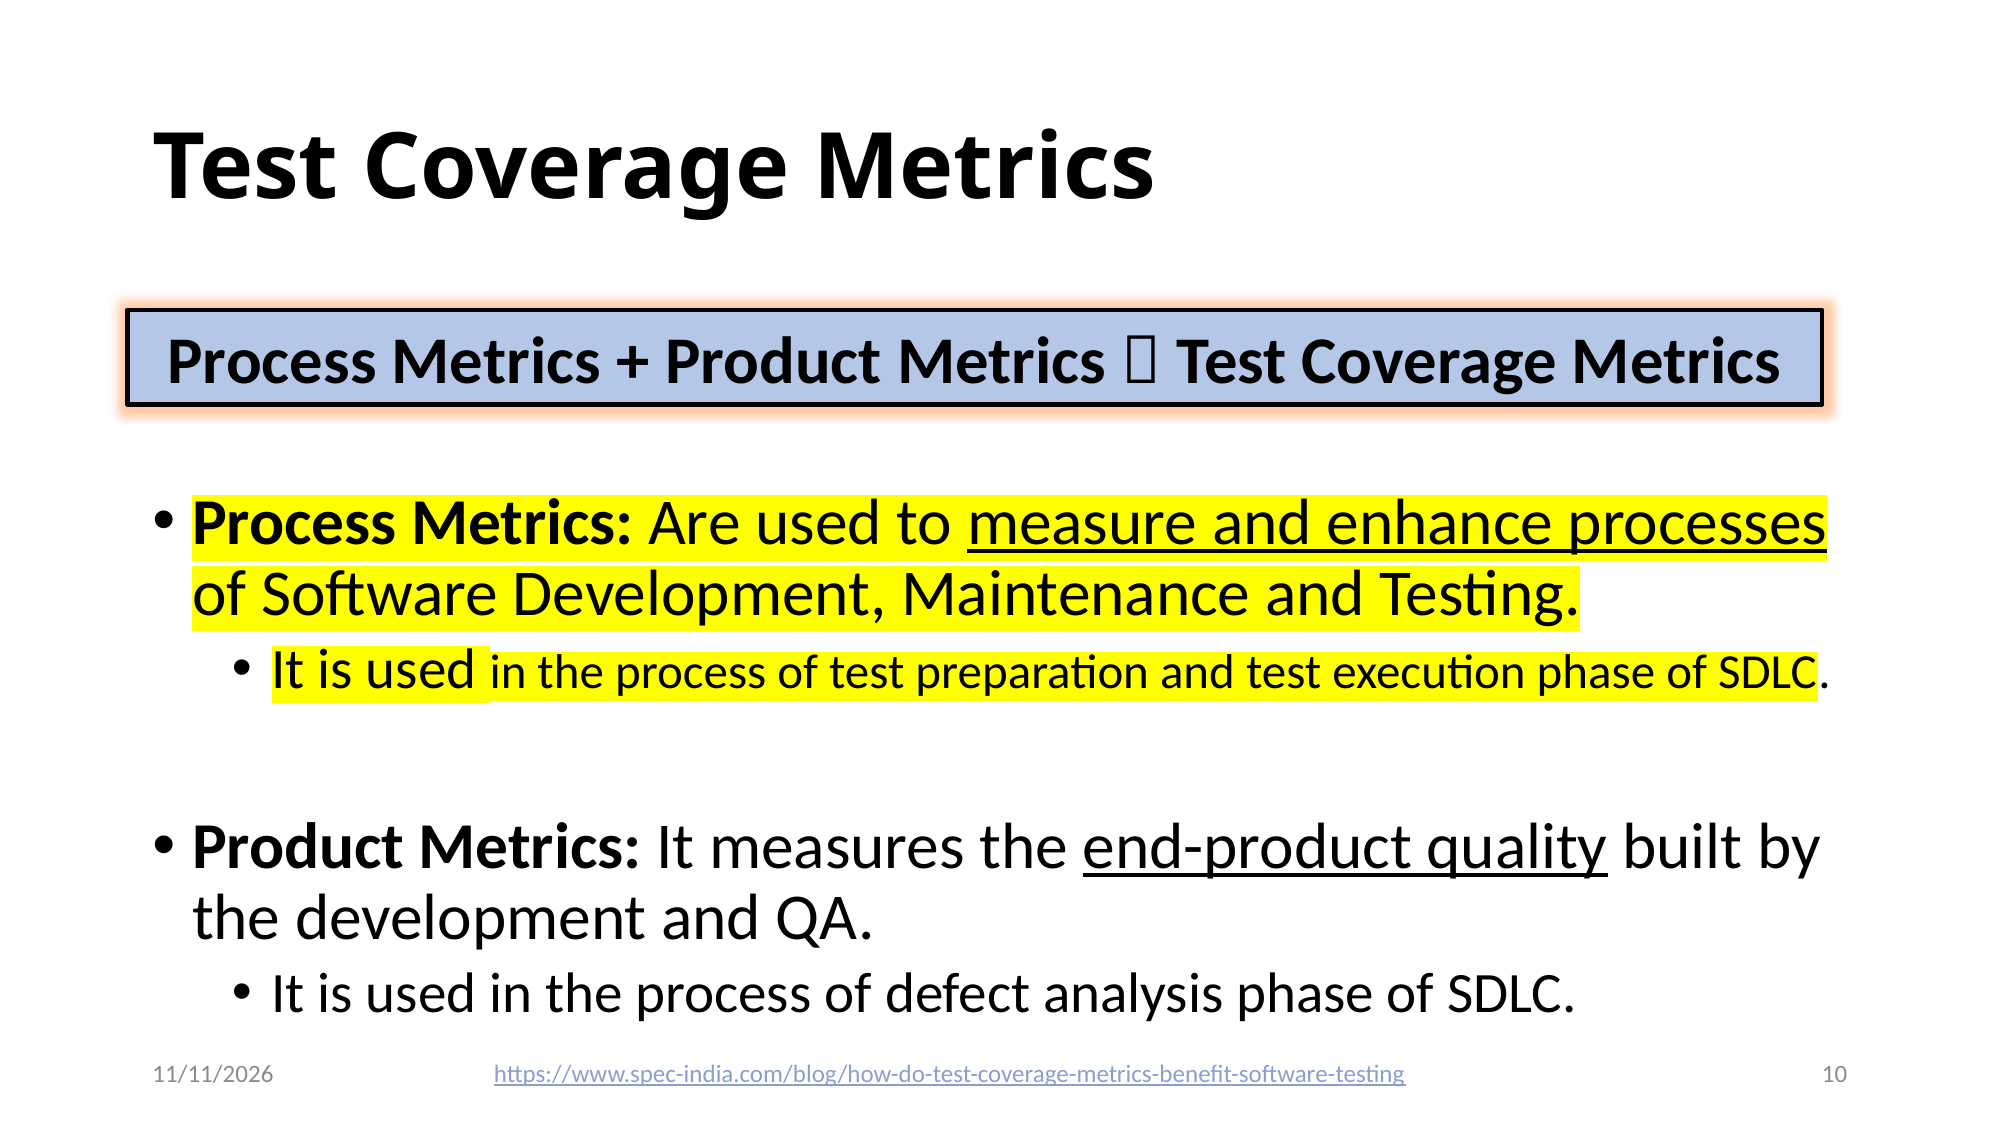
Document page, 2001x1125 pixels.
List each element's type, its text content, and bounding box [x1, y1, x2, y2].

footer https://www.spec-india.com/blog/how-do-test-coverage-metrics-benefit-software-testing [364, 1042, 1412, 1103]
list Process Metrics: Are used to measure and enhance processes of Software Development, Maintenance and Testing. It is used in the process of test preparation and test execution phase of SDLC. Product Metrics: It measures the end-product quality built by the development and QA. It is used in the process of defect analysis phase of SDLC. [137, 480, 1863, 1040]
slide_number 10 [1412, 1042, 1863, 1103]
title Test Coverage Metrics [137, 59, 1863, 278]
text_box Process Metrics + Product Metrics  Test Coverage Metrics [127, 309, 1822, 405]
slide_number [137, 1042, 364, 1103]
